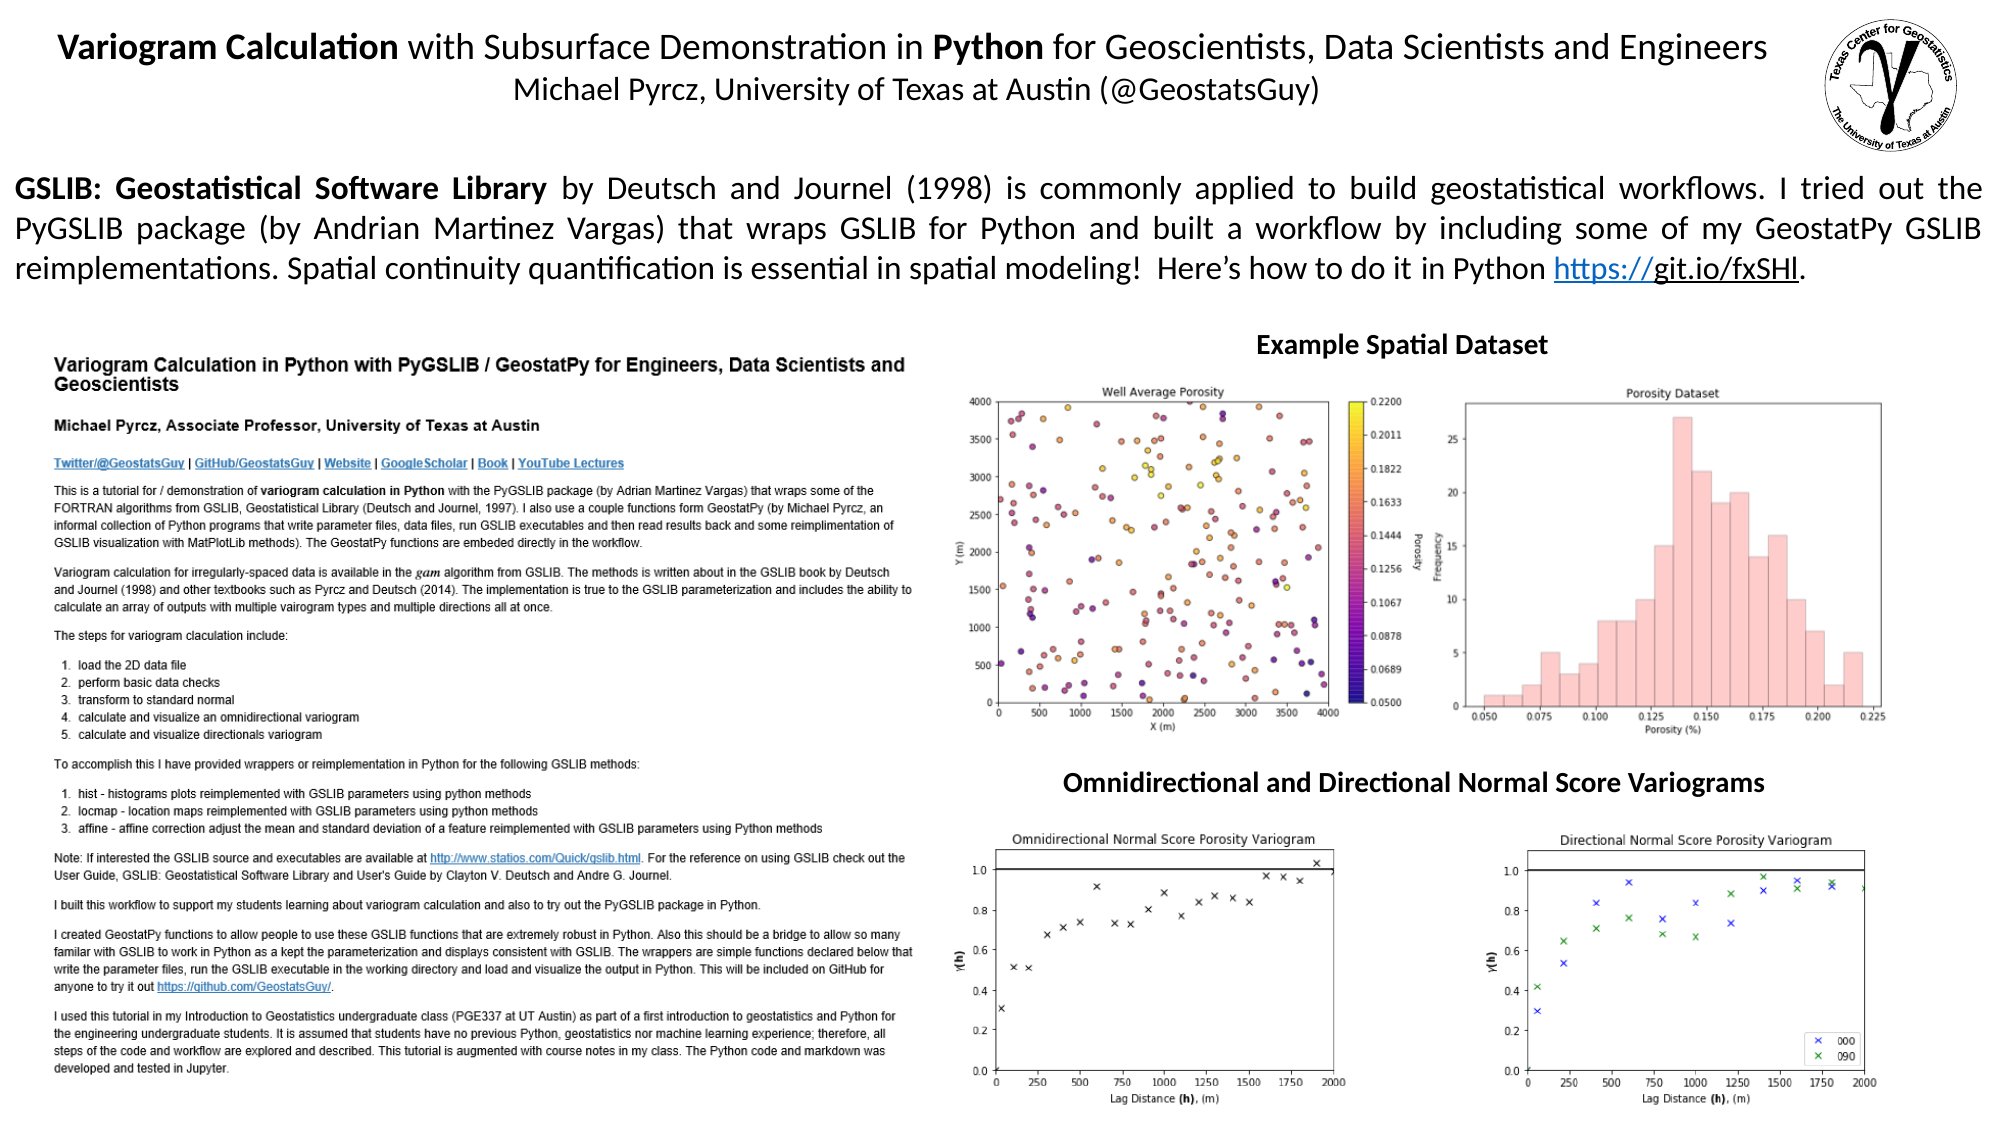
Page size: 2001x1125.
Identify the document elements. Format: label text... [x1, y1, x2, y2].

picture [948, 826, 1359, 1114]
text_box Omnidirectional and Directional Normal Score Variograms [1048, 755, 1781, 806]
picture [43, 342, 925, 1095]
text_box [1824, 19, 1957, 152]
text_box GSLIB: Geostatistical Software Library by Deutsch and Journel (1998) is commonly applied to build geostatistical workflows. I tried out the PyGSLIB package (by Andrian Martinez Vargas) that wraps GSLIB for Python and built a workflow by including some of my GeostatPy GSLIB reimplementations. Spatial continuity quantification is essential in spatial modeling! Here’s how to do it in Python https://git.io/fxSHl. [0, 158, 2000, 573]
picture [1480, 826, 1886, 1119]
picture [948, 376, 1906, 743]
text_box Variogram Calculation with Subsurface Demonstration in Python for Geoscientists, Data Scientists and Engineers Michael Pyrcz, University of Texas at Austin (@GeostatsGuy) [30, 14, 1805, 115]
text_box Example Spatial Dataset [1241, 317, 1564, 368]
